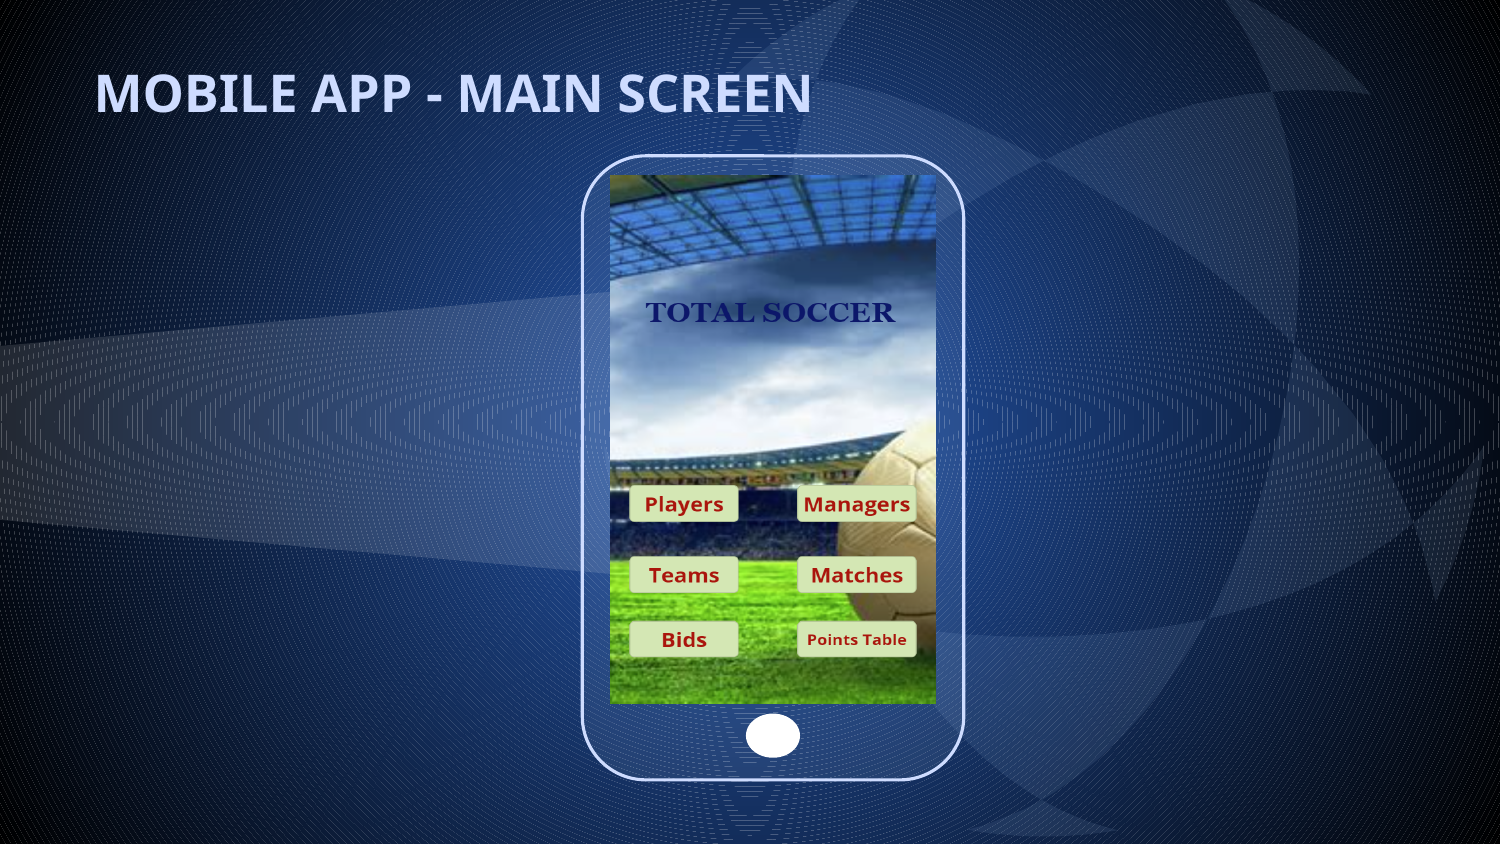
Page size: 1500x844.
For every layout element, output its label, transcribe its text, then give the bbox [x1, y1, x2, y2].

title MOBILE APP - MAIN SCREEN [78, 33, 856, 139]
picture [609, 175, 937, 704]
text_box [582, 155, 964, 781]
